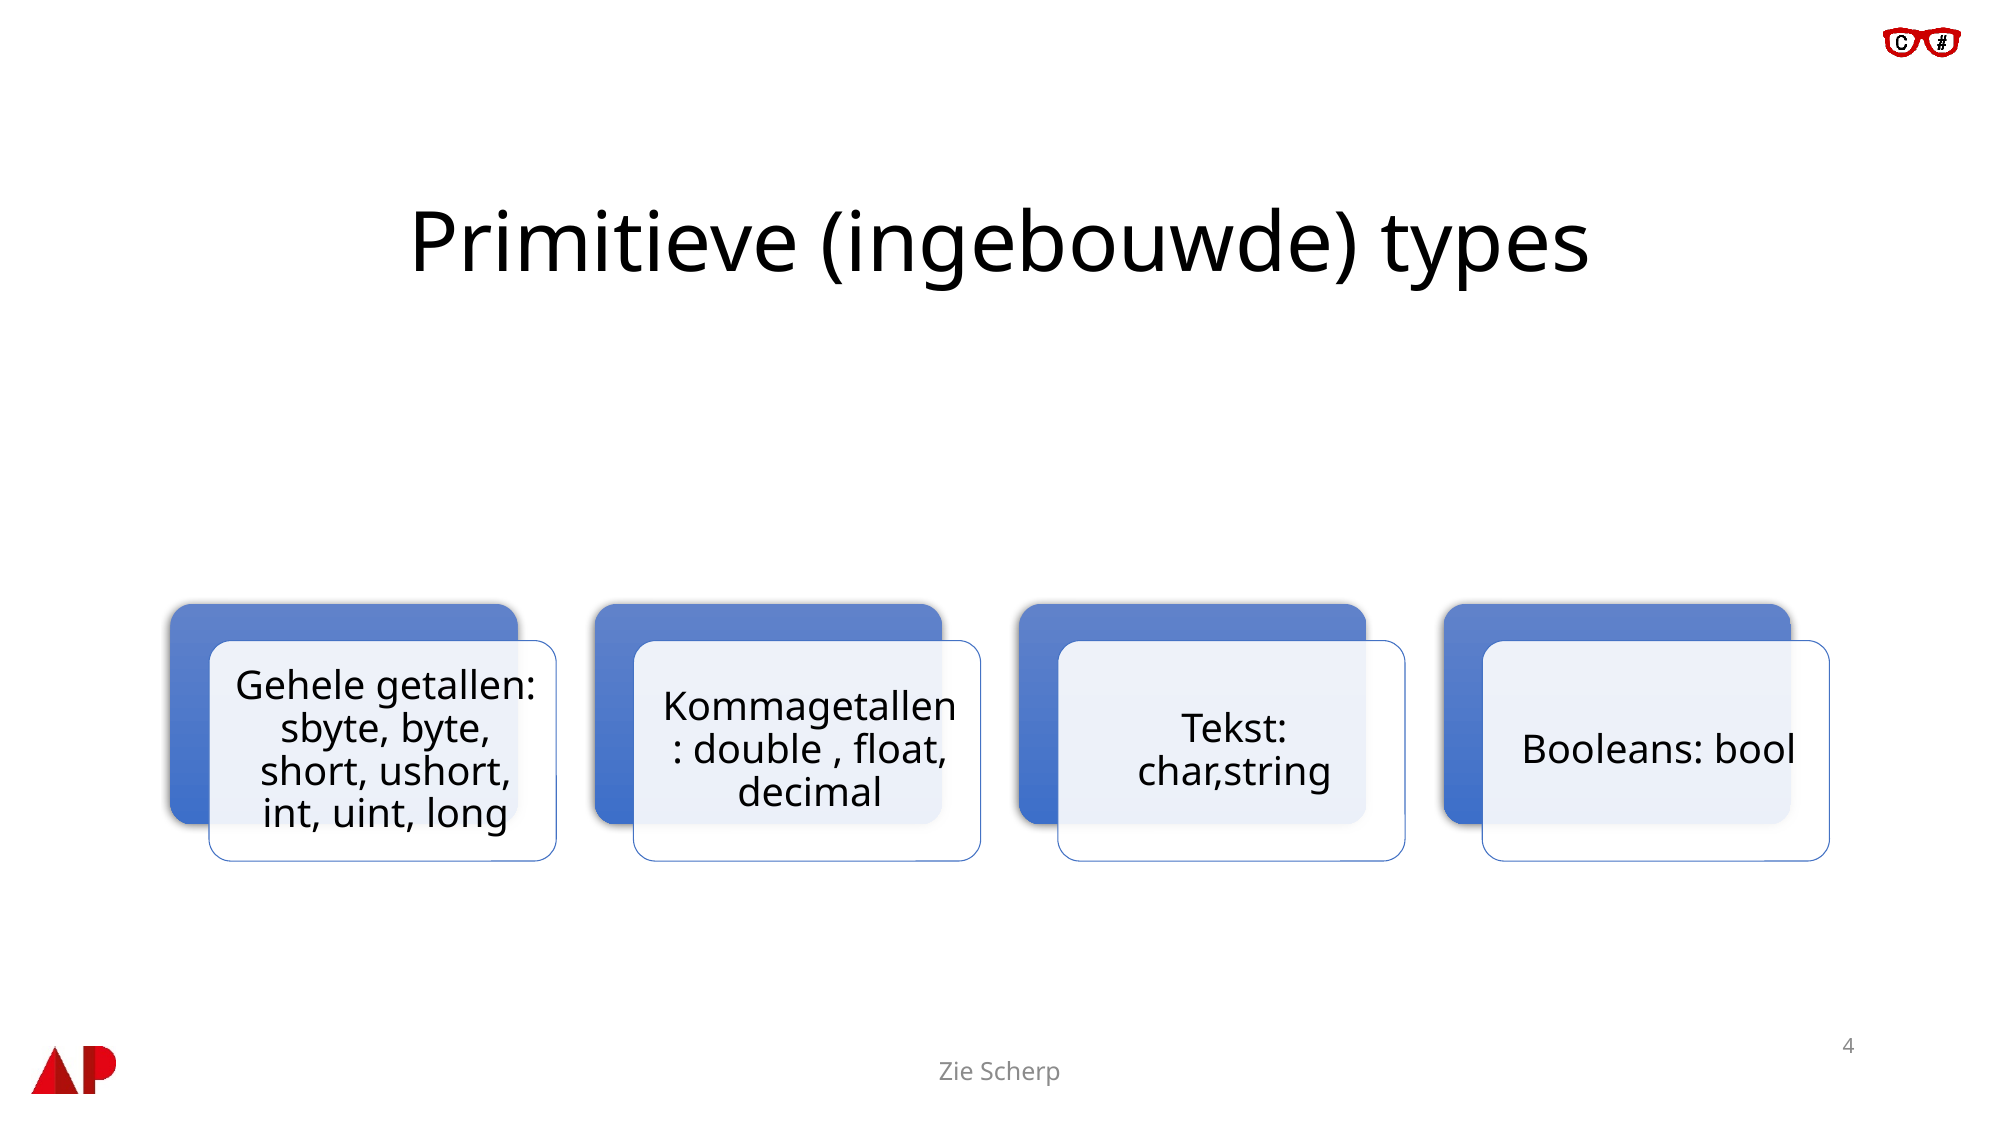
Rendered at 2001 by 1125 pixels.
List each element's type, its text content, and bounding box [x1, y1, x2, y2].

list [169, 475, 1830, 990]
picture [31, 1046, 116, 1094]
footer Zie Scherp [662, 1042, 1338, 1103]
picture [1879, 0, 1964, 85]
title Primitieve (ingebouwde) types [193, 135, 1807, 353]
slide_number 4 [1775, 1020, 1870, 1073]
